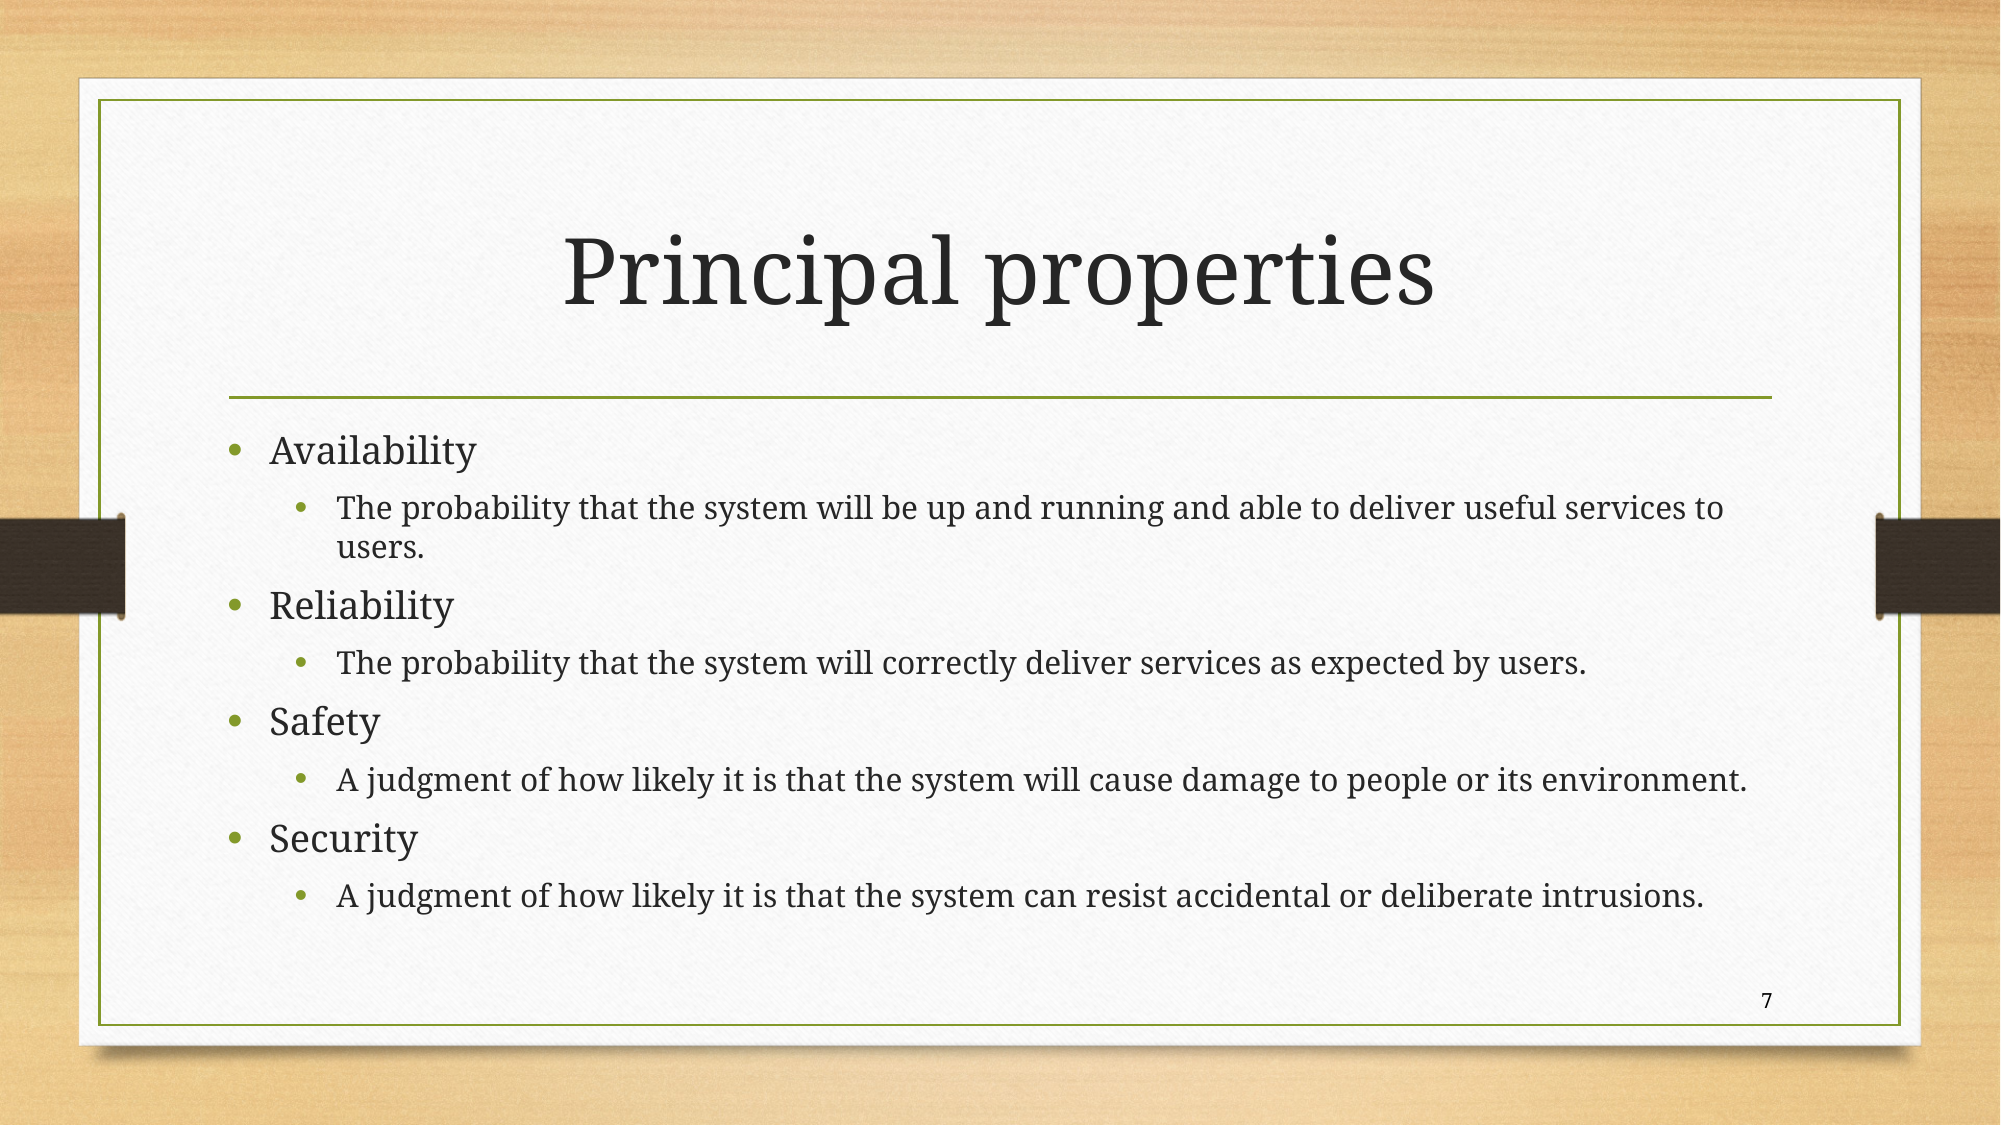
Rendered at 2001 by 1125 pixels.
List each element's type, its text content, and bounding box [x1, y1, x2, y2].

list Availability The probability that the system will be up and running and able to deliver useful services to users. Reliability The probability that the system will correctly deliver services as expected by users. Safety A judgment of how likely it is that the system will cause damage to people or its environment. Security A judgment of how likely it is that the system can resist accidental or deliberate intrusions. [212, 419, 1788, 964]
picture [0, 0, 2001, 1125]
title Principal properties [212, 161, 1788, 375]
slide_number 7 [1698, 979, 1788, 1025]
